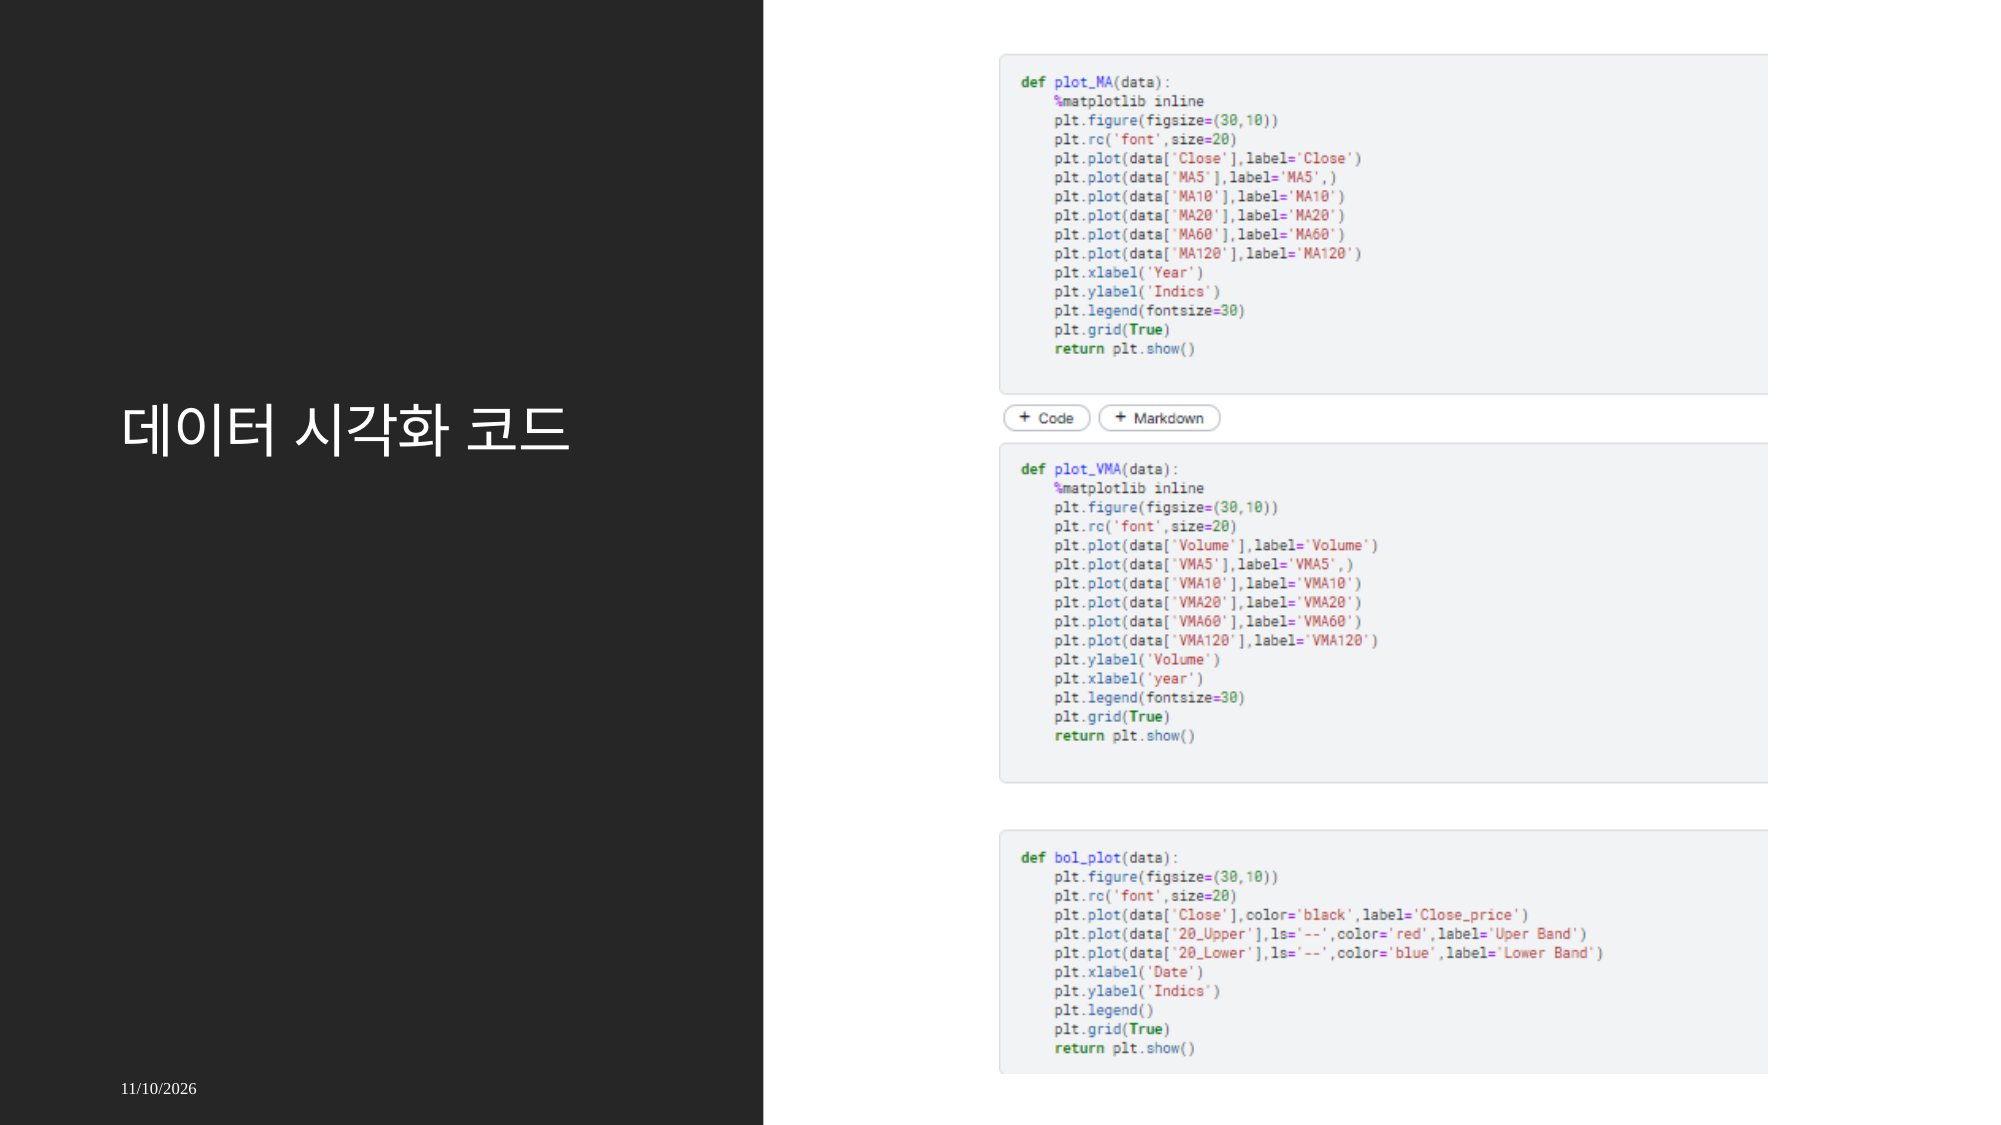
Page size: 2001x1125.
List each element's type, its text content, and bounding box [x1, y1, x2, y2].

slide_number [105, 1057, 683, 1118]
title 데이터 시각화 코드 [105, 128, 683, 473]
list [999, 51, 1769, 1074]
